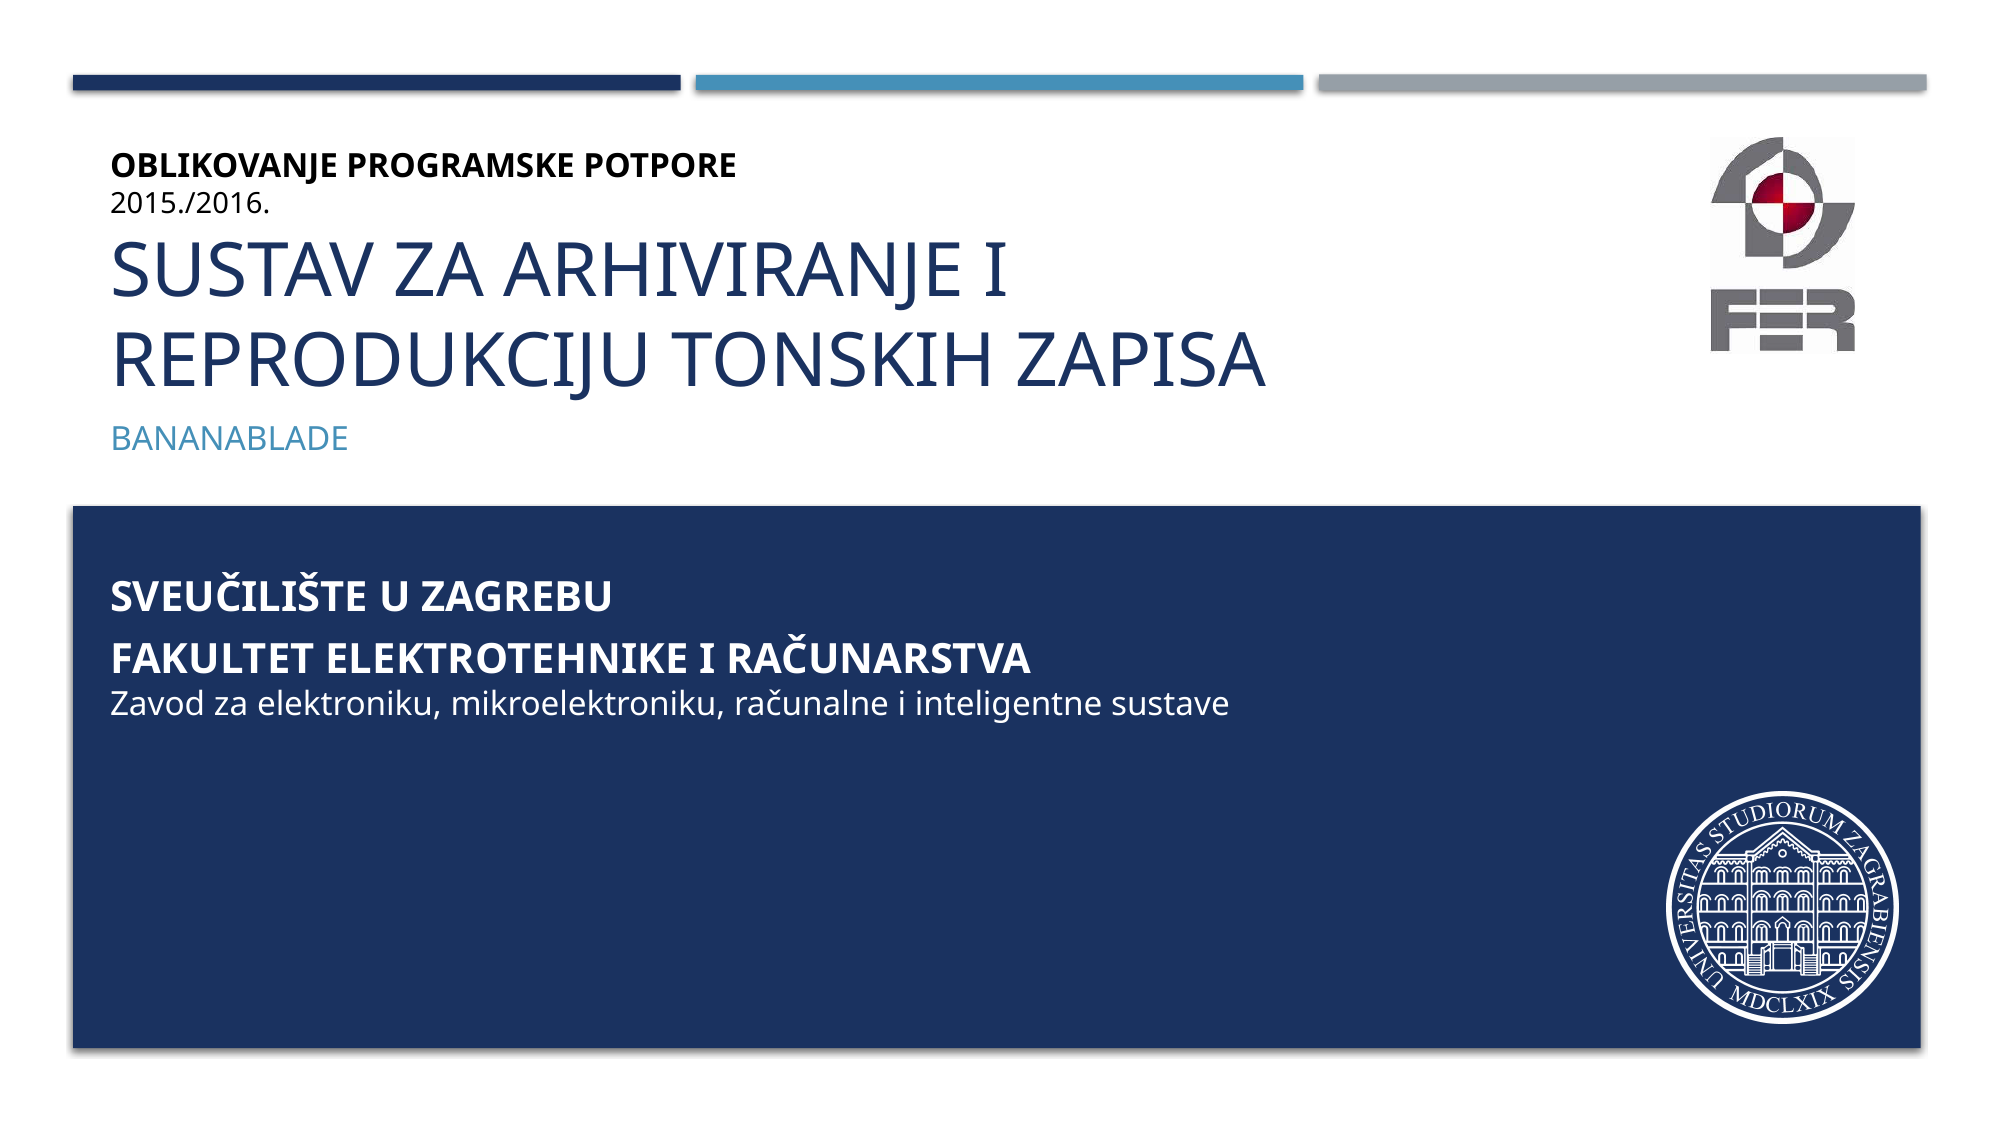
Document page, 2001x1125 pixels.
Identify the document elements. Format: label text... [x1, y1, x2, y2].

text_box Oblikovanje programske potpore 2015./2016. [95, 137, 989, 227]
title Sustav za arhiviranje i reprodukciju tonskih zapisa [95, 167, 1899, 409]
subtitle Bananablade [95, 409, 1899, 507]
picture [1666, 791, 1900, 1025]
text_box Sveučilište u Zagrebu Fakultet elektrotehnike i računarstva Zavod za elektroniku, mikroelektroniku, računalne i inteligentne sustave [95, 561, 1899, 730]
picture [1710, 136, 1856, 355]
